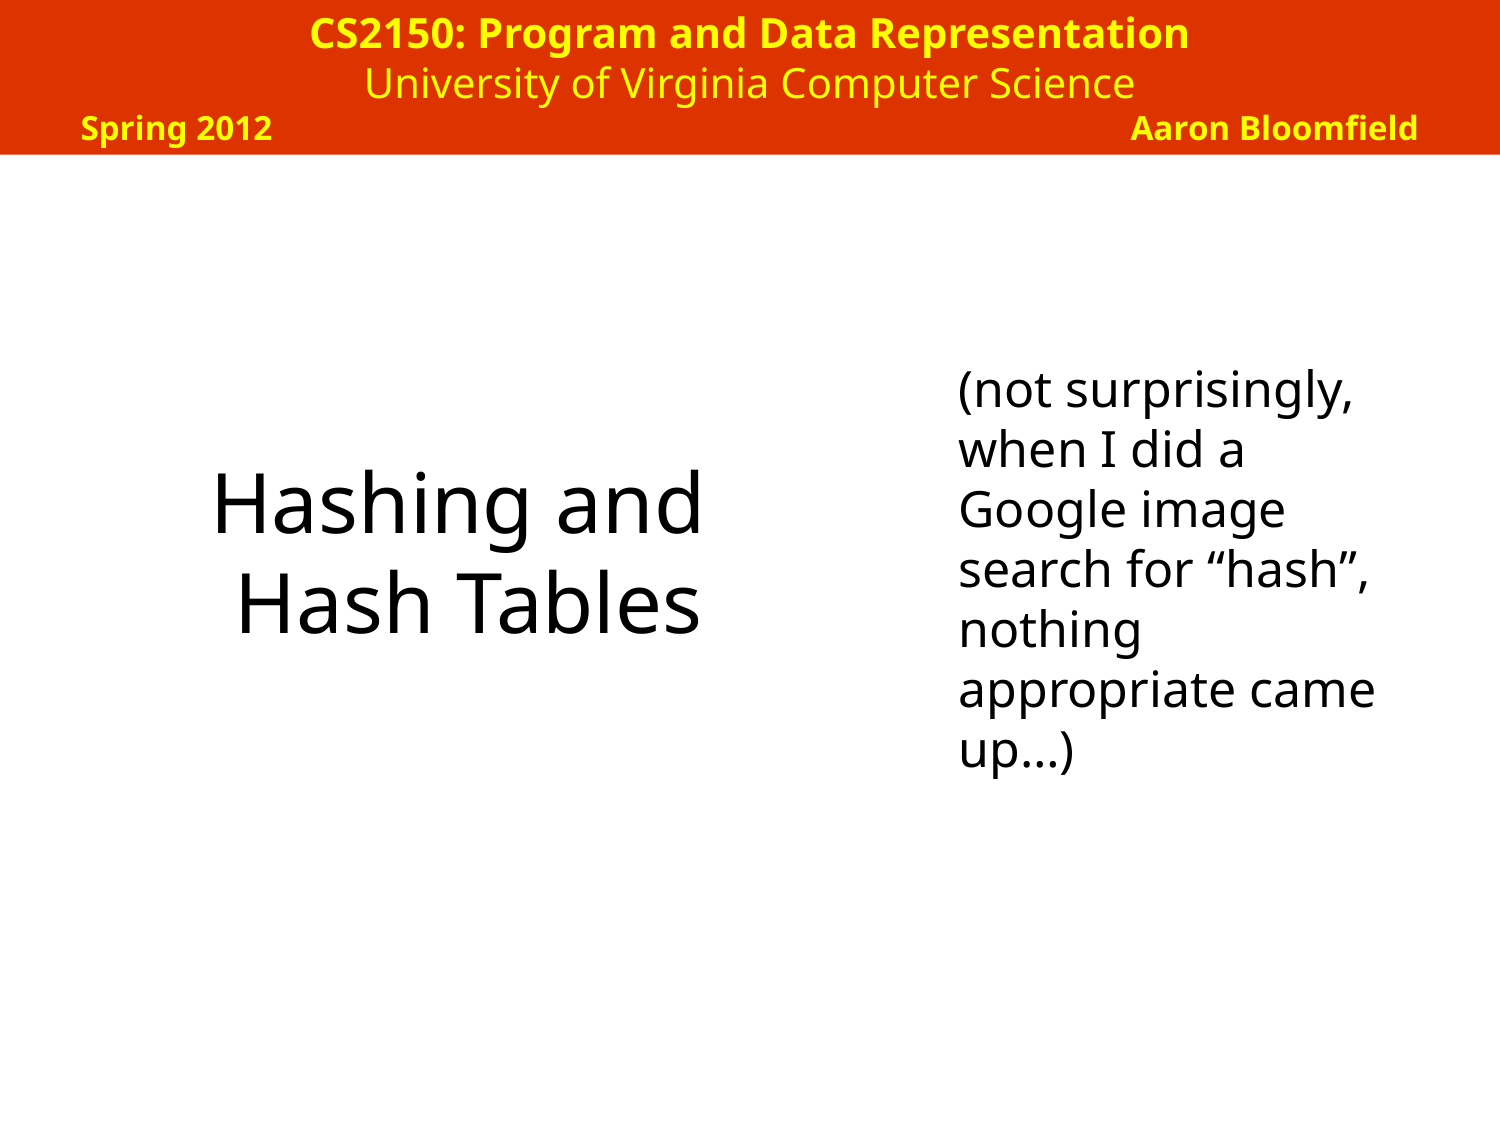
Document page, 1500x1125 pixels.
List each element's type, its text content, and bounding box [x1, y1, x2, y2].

text_box CS2150: Program and Data Representation University of Virginia Computer Science Spring 2012 Aaron Bloomfield [0, 0, 1500, 155]
text_box (not surprisingly, when I did a Google image search for “hash”, nothing appropriate came up…) [887, 349, 1413, 813]
title Hashing and Hash Tables [112, 349, 826, 751]
